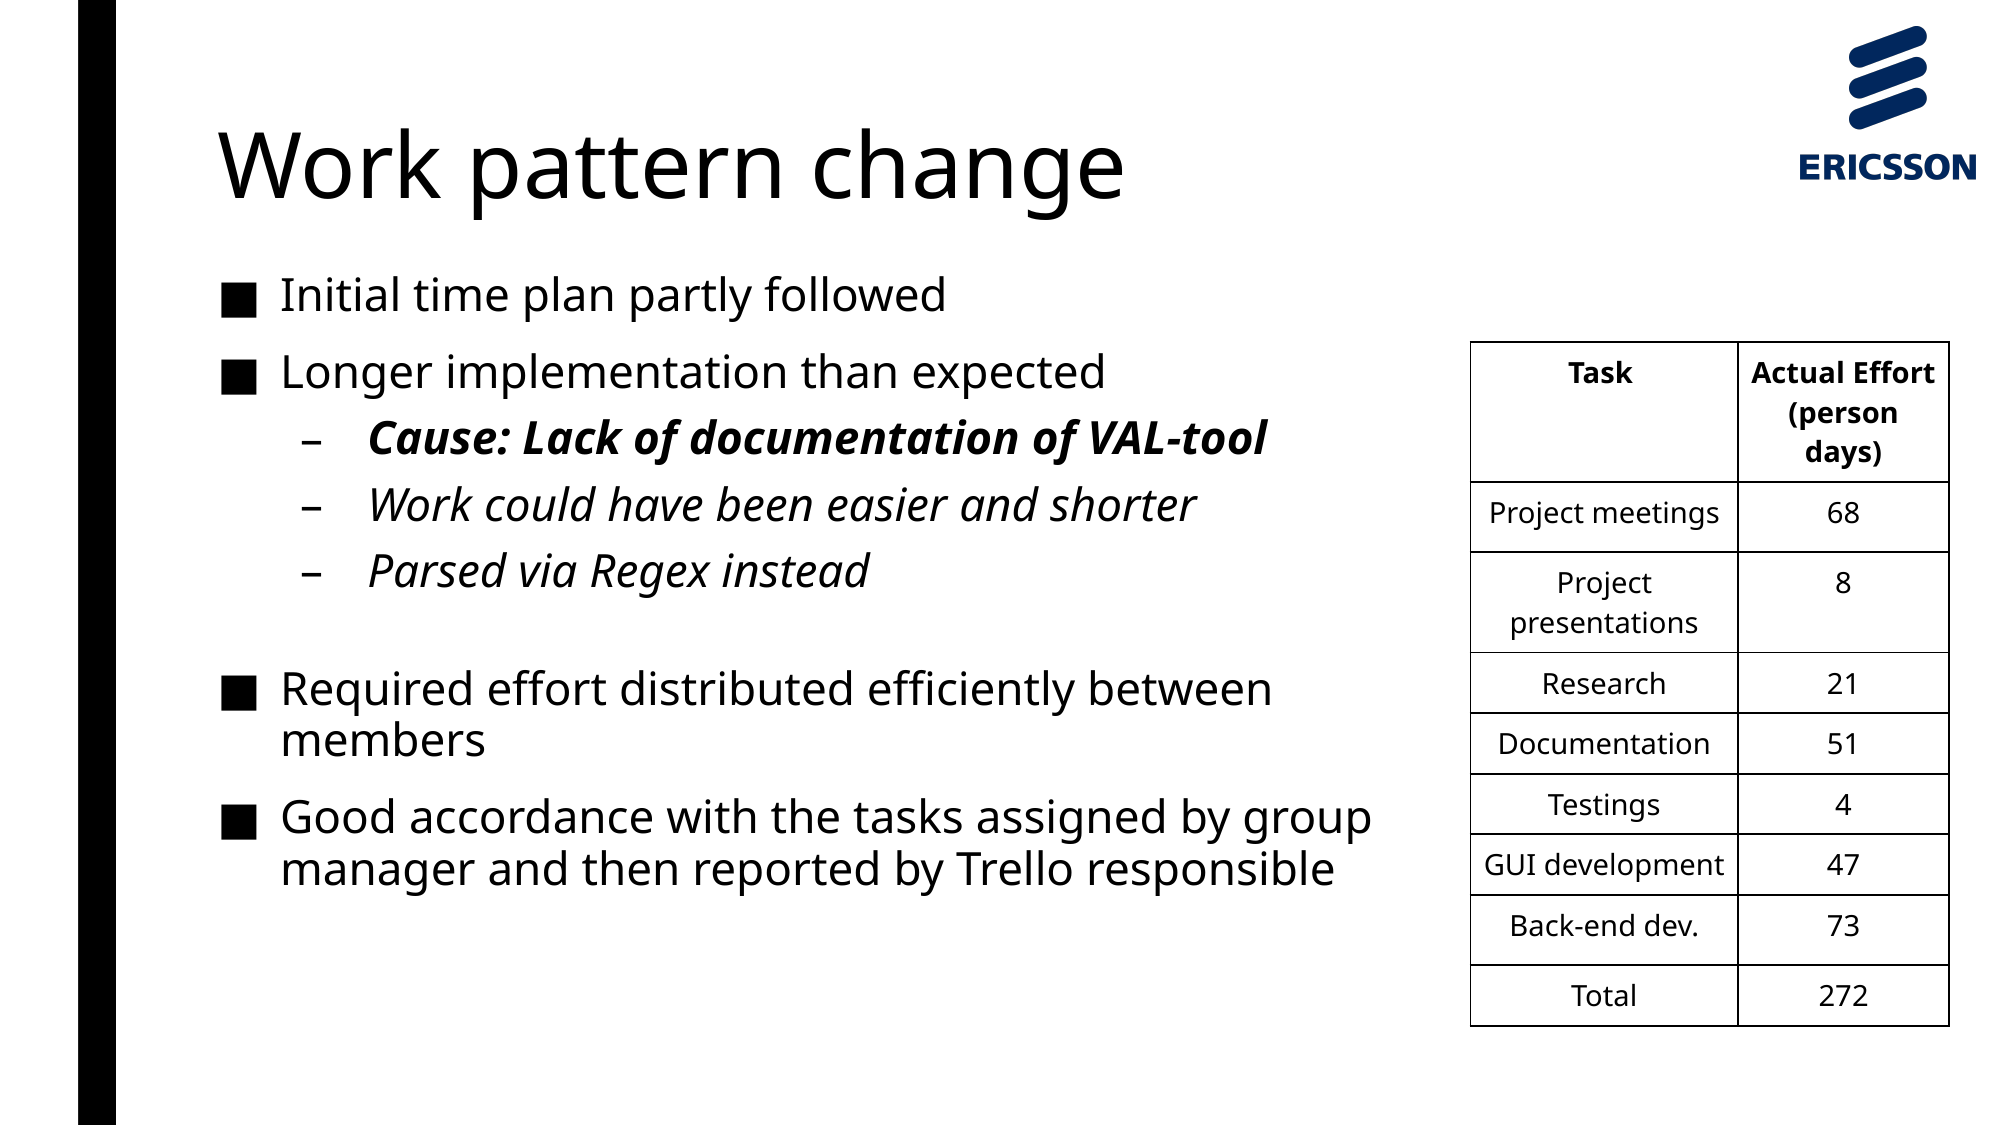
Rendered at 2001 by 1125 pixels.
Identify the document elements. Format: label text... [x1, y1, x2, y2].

table_cell 4 [1739, 775, 1948, 833]
table_header Actual Effort (person days) [1739, 343, 1948, 481]
text_box [78, 0, 116, 1125]
table_cell 47 [1739, 835, 1948, 894]
table_cell Research [1471, 653, 1737, 712]
table_cell Project presentations [1471, 553, 1737, 652]
table_cell Documentation [1471, 714, 1737, 773]
table_cell 8 [1739, 553, 1948, 652]
table_cell 21 [1739, 653, 1948, 712]
picture [1799, 26, 1976, 181]
table_cell 51 [1739, 714, 1948, 773]
table_cell 272 [1739, 966, 1948, 1025]
table_cell Back-end dev. [1471, 896, 1737, 964]
list Initial time plan partly followed Longer implementation than expected Cause: Lack of documentation of VAL-tool Work could have been easier and shorter Parsed via Regex instead Required effort distributed efficiently between members Good accordance with the tasks assigned by group manager and then reported by Trello responsible [202, 263, 1429, 963]
table_cell GUI development [1471, 835, 1737, 894]
title Work pattern change [202, 112, 1924, 357]
table_cell 68 [1739, 483, 1948, 551]
table_cell Project meetings [1471, 483, 1737, 551]
table_header Task [1471, 343, 1737, 481]
table_cell Total [1471, 966, 1737, 1025]
table_cell 73 [1739, 896, 1948, 964]
table_cell Testings [1471, 775, 1737, 833]
